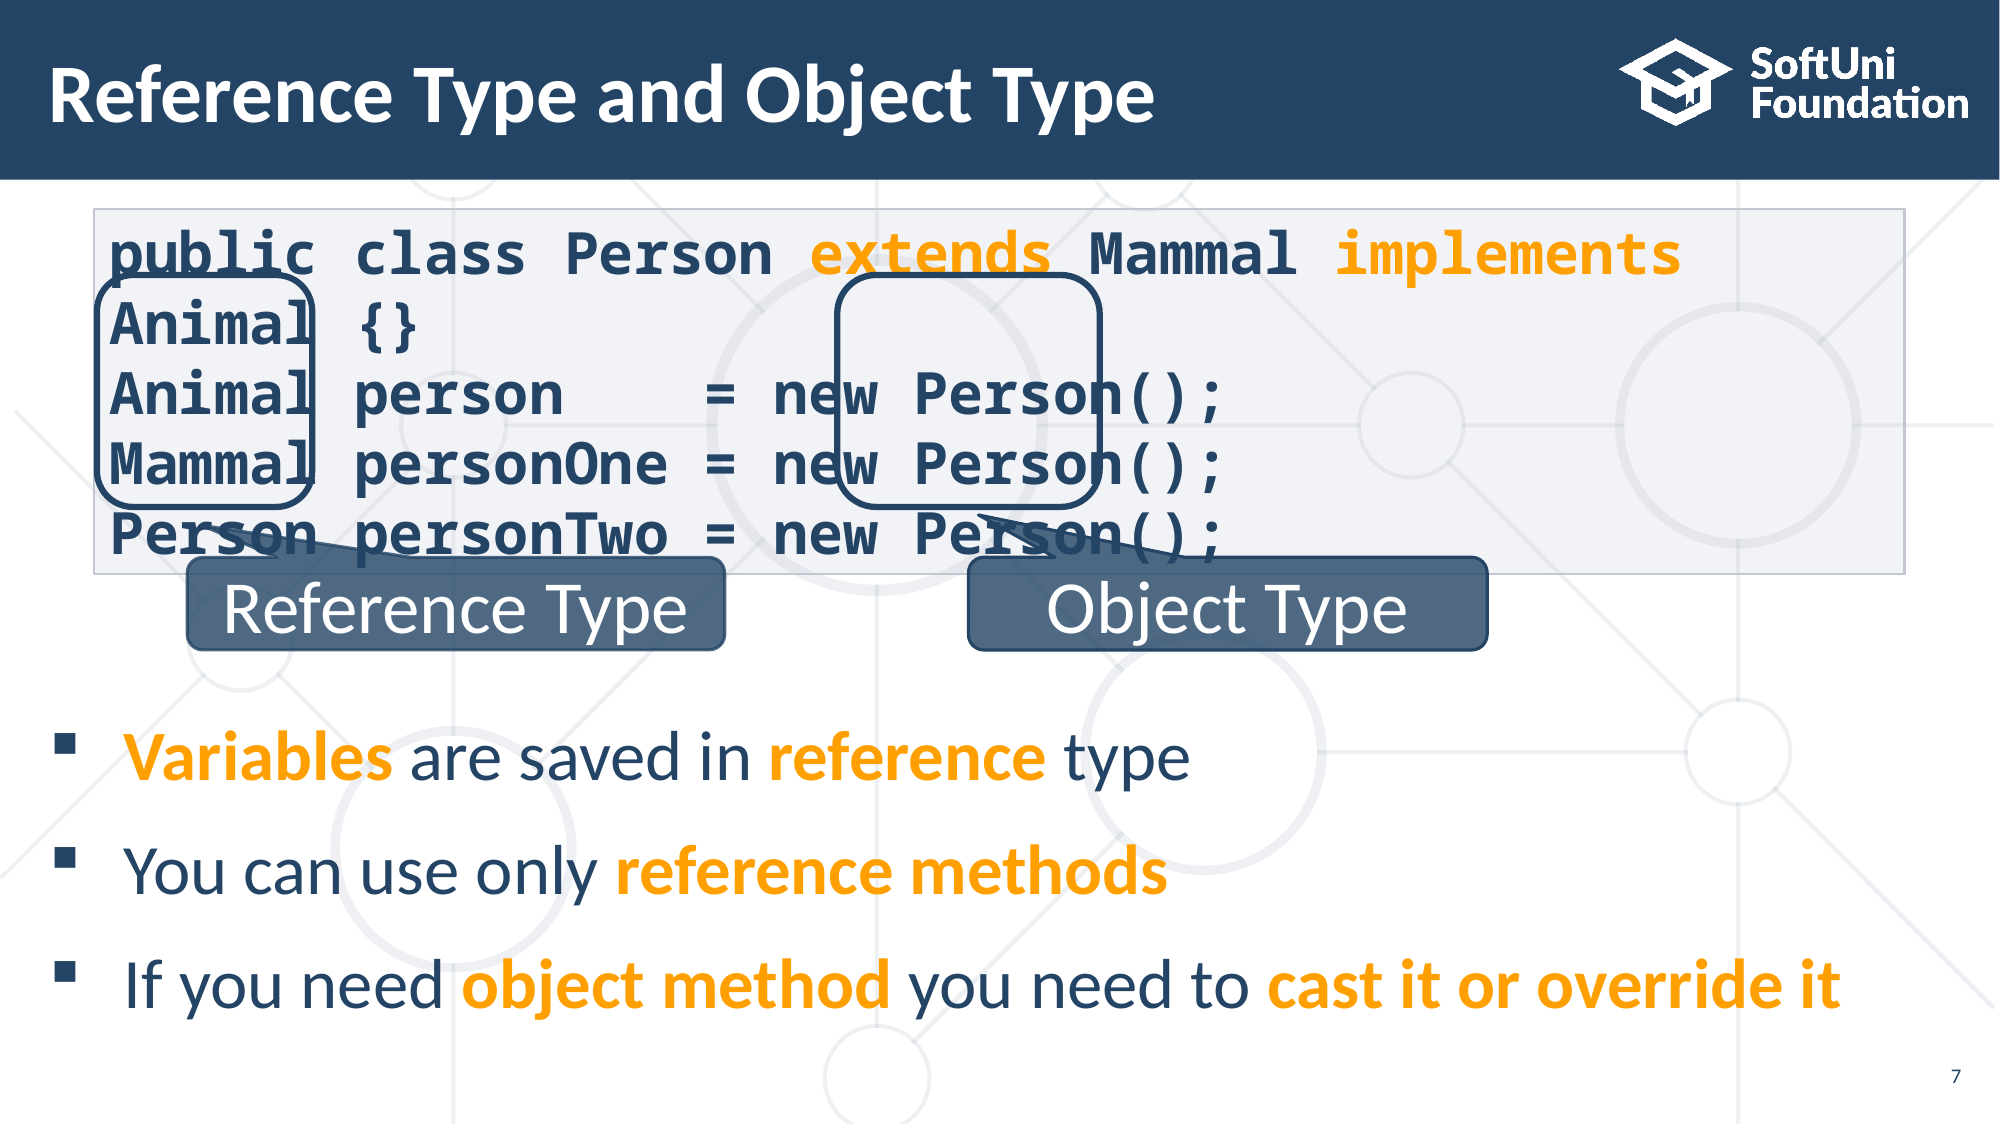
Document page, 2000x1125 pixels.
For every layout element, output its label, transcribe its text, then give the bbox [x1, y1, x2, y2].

slide_number 7 [1896, 1049, 1968, 1101]
text_box Reference Type [185, 523, 727, 652]
text_box [837, 274, 1100, 507]
list Variables are saved in reference type You can use only reference methods If you need object method you need to cast it or override it [31, 699, 1968, 1038]
picture [1618, 38, 1968, 126]
title Reference Type and Object Type [31, 16, 1591, 162]
text_box public class Person extends Mammal implements Animal {} Animal person = new Person(); Mammal personOne = new Person(); Person personTwo = new Person(); [94, 209, 1905, 574]
text_box [96, 274, 313, 507]
text_box Object Type [966, 512, 1490, 653]
